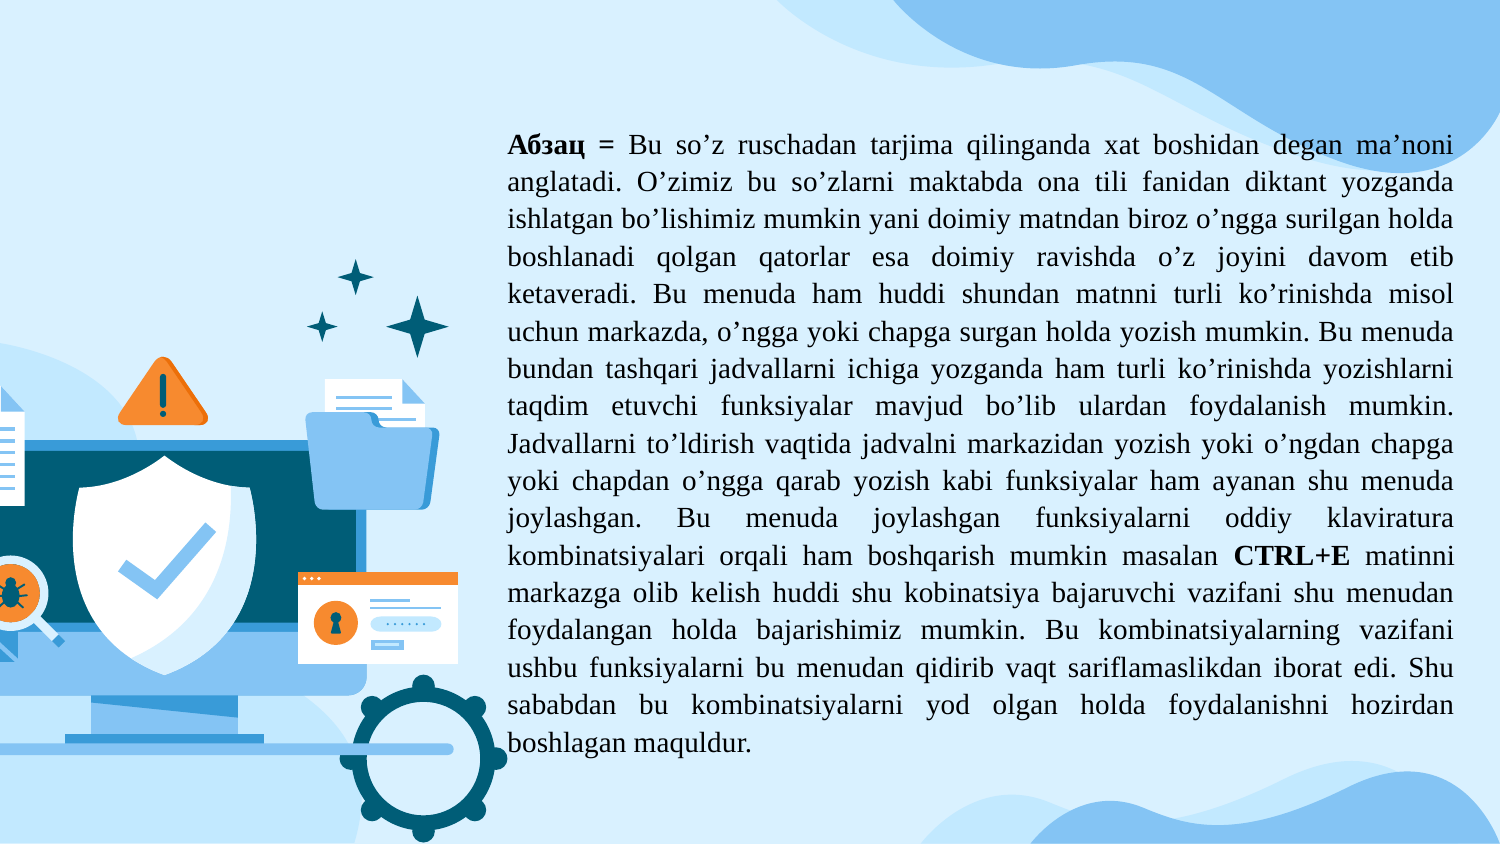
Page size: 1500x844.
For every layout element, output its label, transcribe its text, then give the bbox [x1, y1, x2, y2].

text_box Абзац = Bu so’z ruschadan tarjima qilinganda xat boshidan degan ma’noni anglatadi. O’zimiz bu so’zlarni maktabda ona tili fanidan diktant yozganda ishlatgan bo’lishimiz mumkin yani doimiy matndan biroz o’ngga surilgan holda boshlanadi qolgan qatorlar esa doimiy ravishda o’z joyini davom etib ketaveradi. Bu menuda ham huddi shundan matnni turli ko’rinishda misol uchun markazda, o’ngga yoki chapga surgan holda yozish mumkin. Bu menuda bundan tashqari jadvallarni ichiga yozganda ham turli ko’rinishda yozishlarni taqdim etuvchi funksiyalar mavjud bo’lib ulardan foydalanish mumkin. Jadvallarni to’ldirish vaqtida jadvalni markazidan yozish yoki o’ngdan chapga yoki chapdan o’ngga qarab yozish kabi funksiyalar ham ayanan shu menuda joylashgan. Bu menuda joylashgan funksiyalarni oddiy klaviratura kombinatsiyalari orqali ham boshqarish mumkin masalan CTRL+E matinni markazga olib kelish huddi shu kobinatsiya bajaruvchi vazifani shu menudan foydalangan holda bajarishimiz mumkin. Bu kombinatsiyalarning vazifani ushbu funksiyalarni bu menudan qidirib vaqt sariflamaslikdan iborat edi. Shu sababdan bu kombinatsiyalarni yod olgan holda foydalanishni hozirdan boshlagan maquldur. [492, 115, 1470, 766]
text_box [0, 258, 508, 843]
